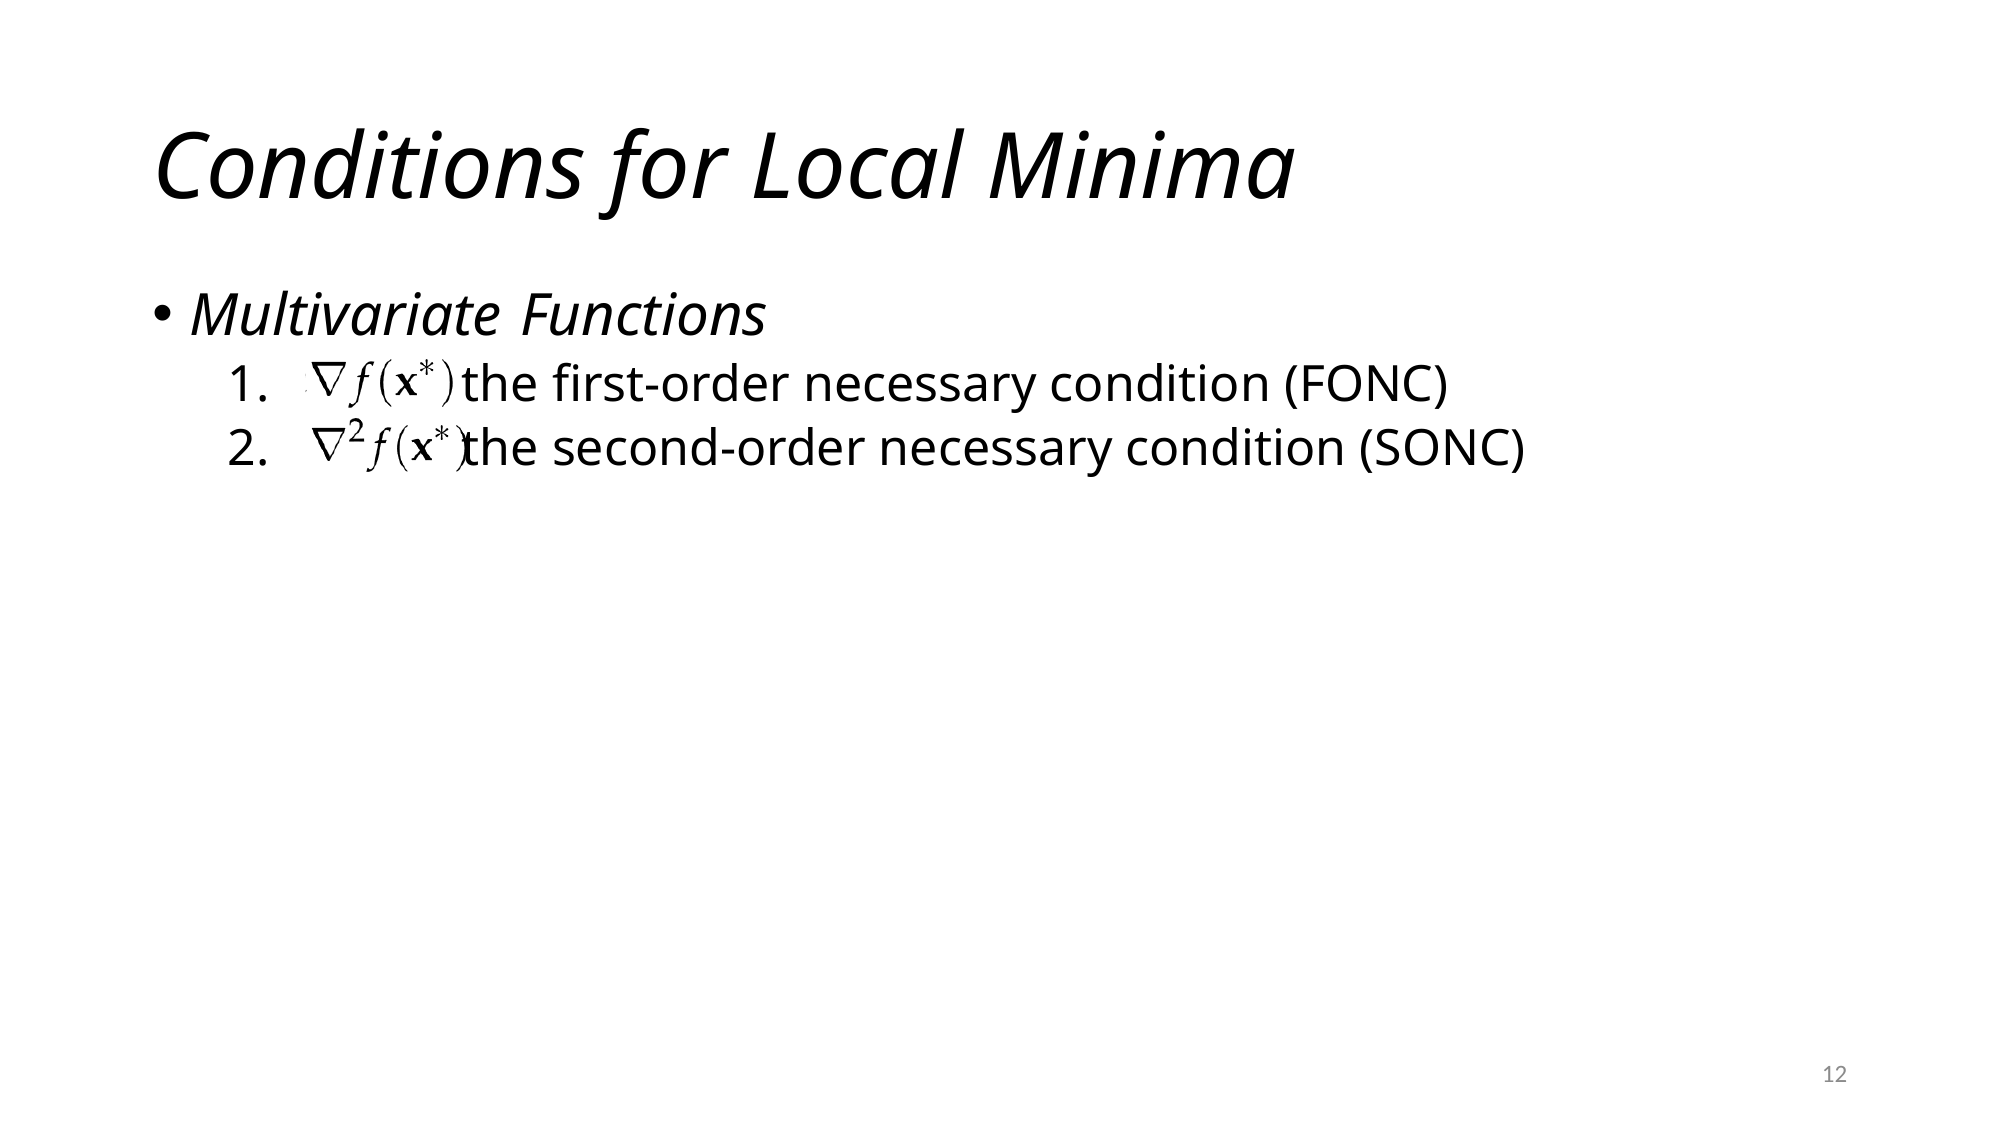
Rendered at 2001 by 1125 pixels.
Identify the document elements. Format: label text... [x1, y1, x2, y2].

slide_number 12 [1412, 1042, 1863, 1103]
title Conditions for Local Minima [137, 59, 1863, 278]
picture [305, 328, 471, 493]
